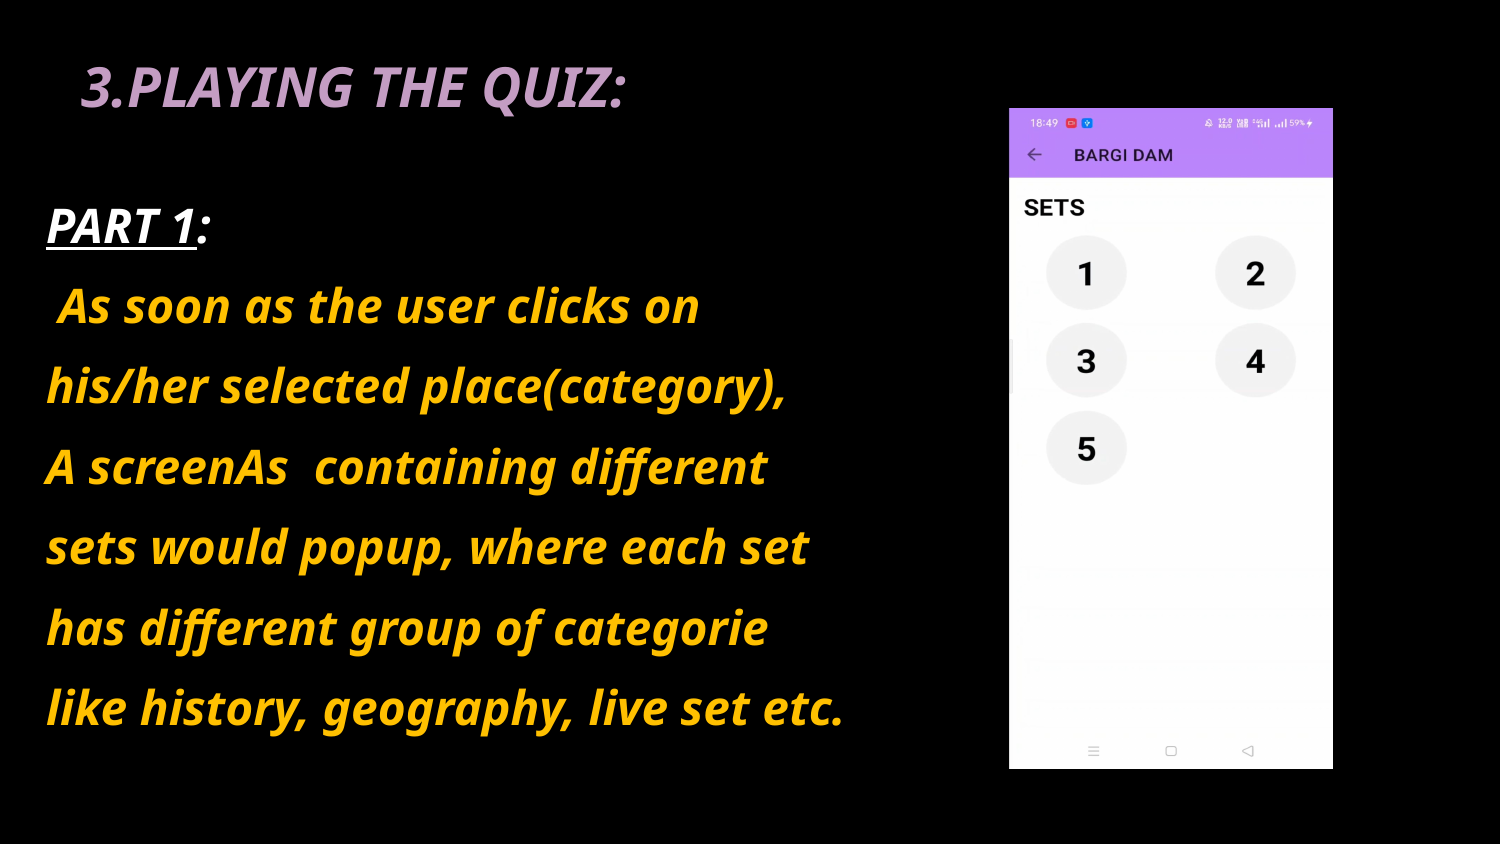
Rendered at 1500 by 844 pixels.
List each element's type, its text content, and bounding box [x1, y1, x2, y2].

picture [1005, 108, 1337, 769]
title 3.PLAYING THE QUIZ: [66, 37, 1464, 135]
list PART 1: As soon as the user clicks on his/her selected place(category), A screenAs containing different sets would popup, where each set has different group of categorie like history, geography, live set etc. [31, 157, 871, 769]
